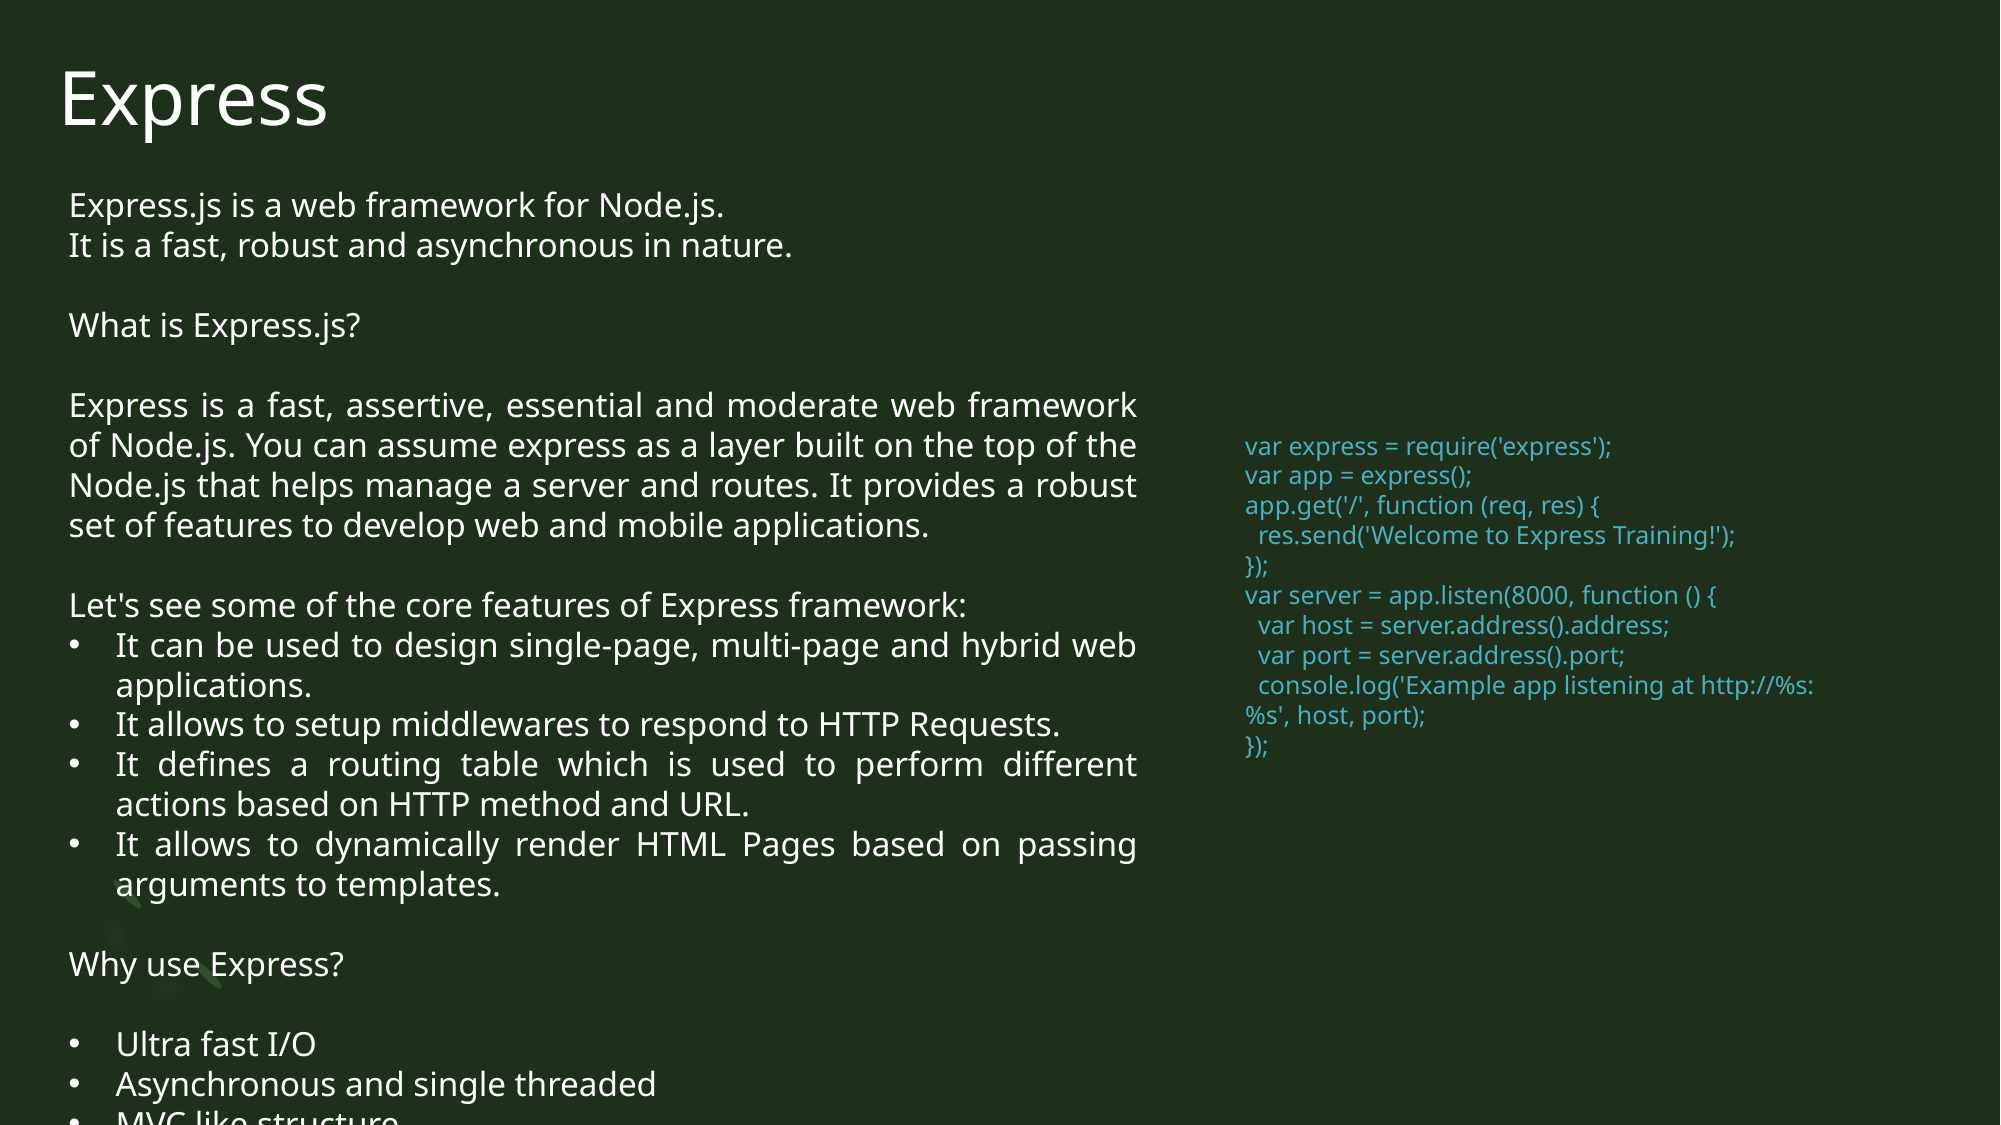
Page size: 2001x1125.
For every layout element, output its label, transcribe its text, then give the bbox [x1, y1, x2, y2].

text_box var express = require('express'); var app = express(); app.get('/', function (req, res) { res.send('Welcome to Express Training!'); }); var server = app.listen(8000, function () { var host = server.address().address; var port = server.address().port; console.log('Example app listening at http://%s:%s', host, port); }); [1230, 422, 2000, 767]
text_box Express.js is a web framework for Node.js. It is a fast, robust and asynchronous in nature. What is Express.js? Express is a fast, assertive, essential and moderate web framework of Node.js. You can assume express as a layer built on the top of the Node.js that helps manage a server and routes. It provides a robust set of features to develop web and mobile applications. Let's see some of the core features of Express framework: It can be used to design single-page, multi-page and hybrid web applications. It allows to setup middlewares to respond to HTTP Requests. It defines a routing table which is used to perform different actions based on HTTP method and URL. It allows to dynamically render HTML Pages based on passing arguments to templates. Why use Express? Ultra fast I/O Asynchronous and single threaded MVC like structure Robust API makes routing easy [53, 177, 1155, 1125]
text_box Express [58, 36, 520, 141]
